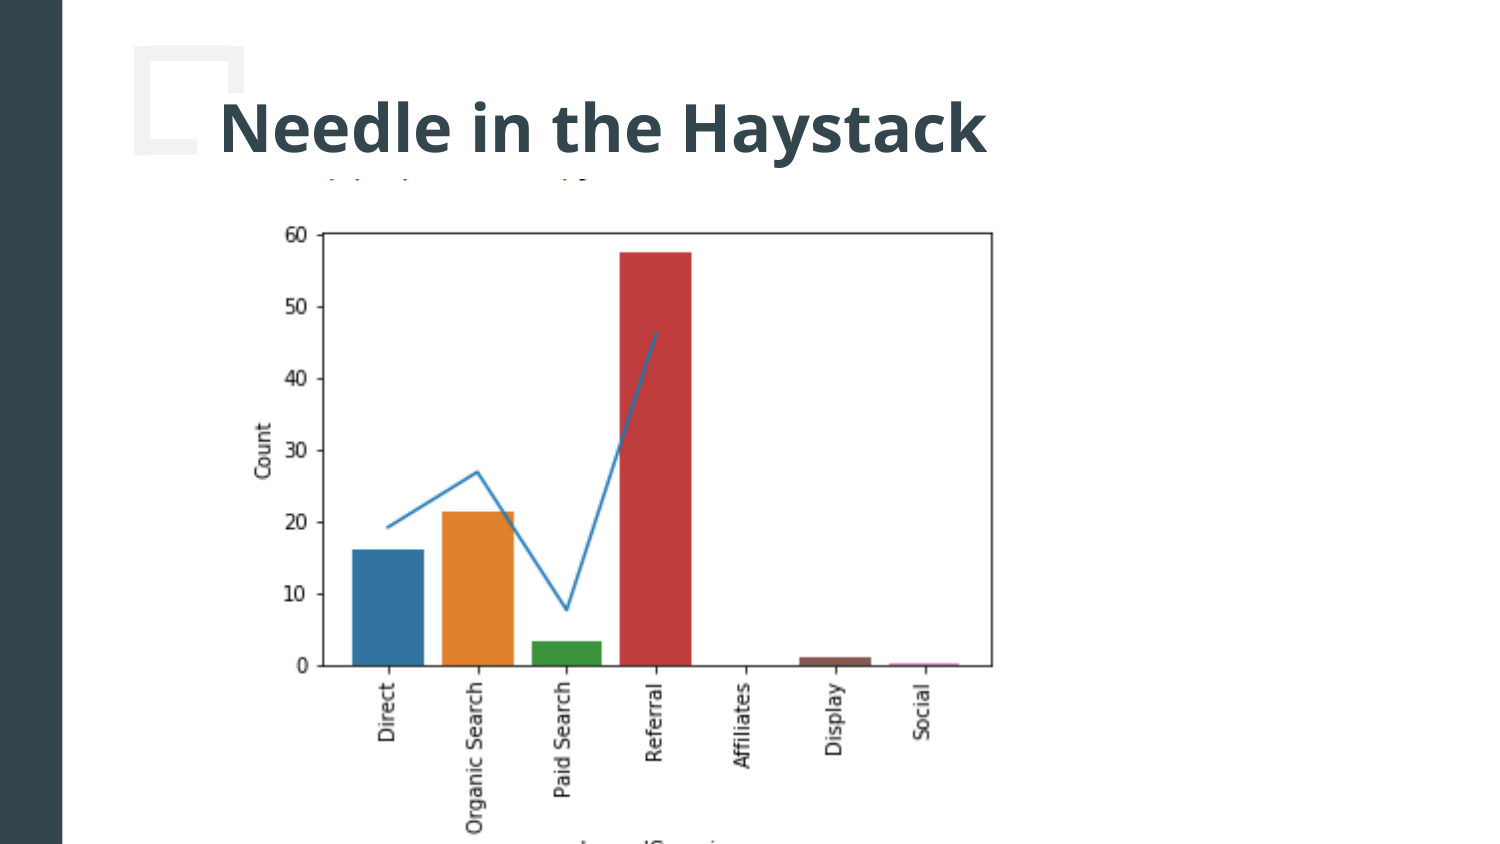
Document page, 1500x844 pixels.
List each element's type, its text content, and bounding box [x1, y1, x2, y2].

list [210, 176, 1173, 844]
title Needle in the Haystack [203, 78, 1375, 172]
